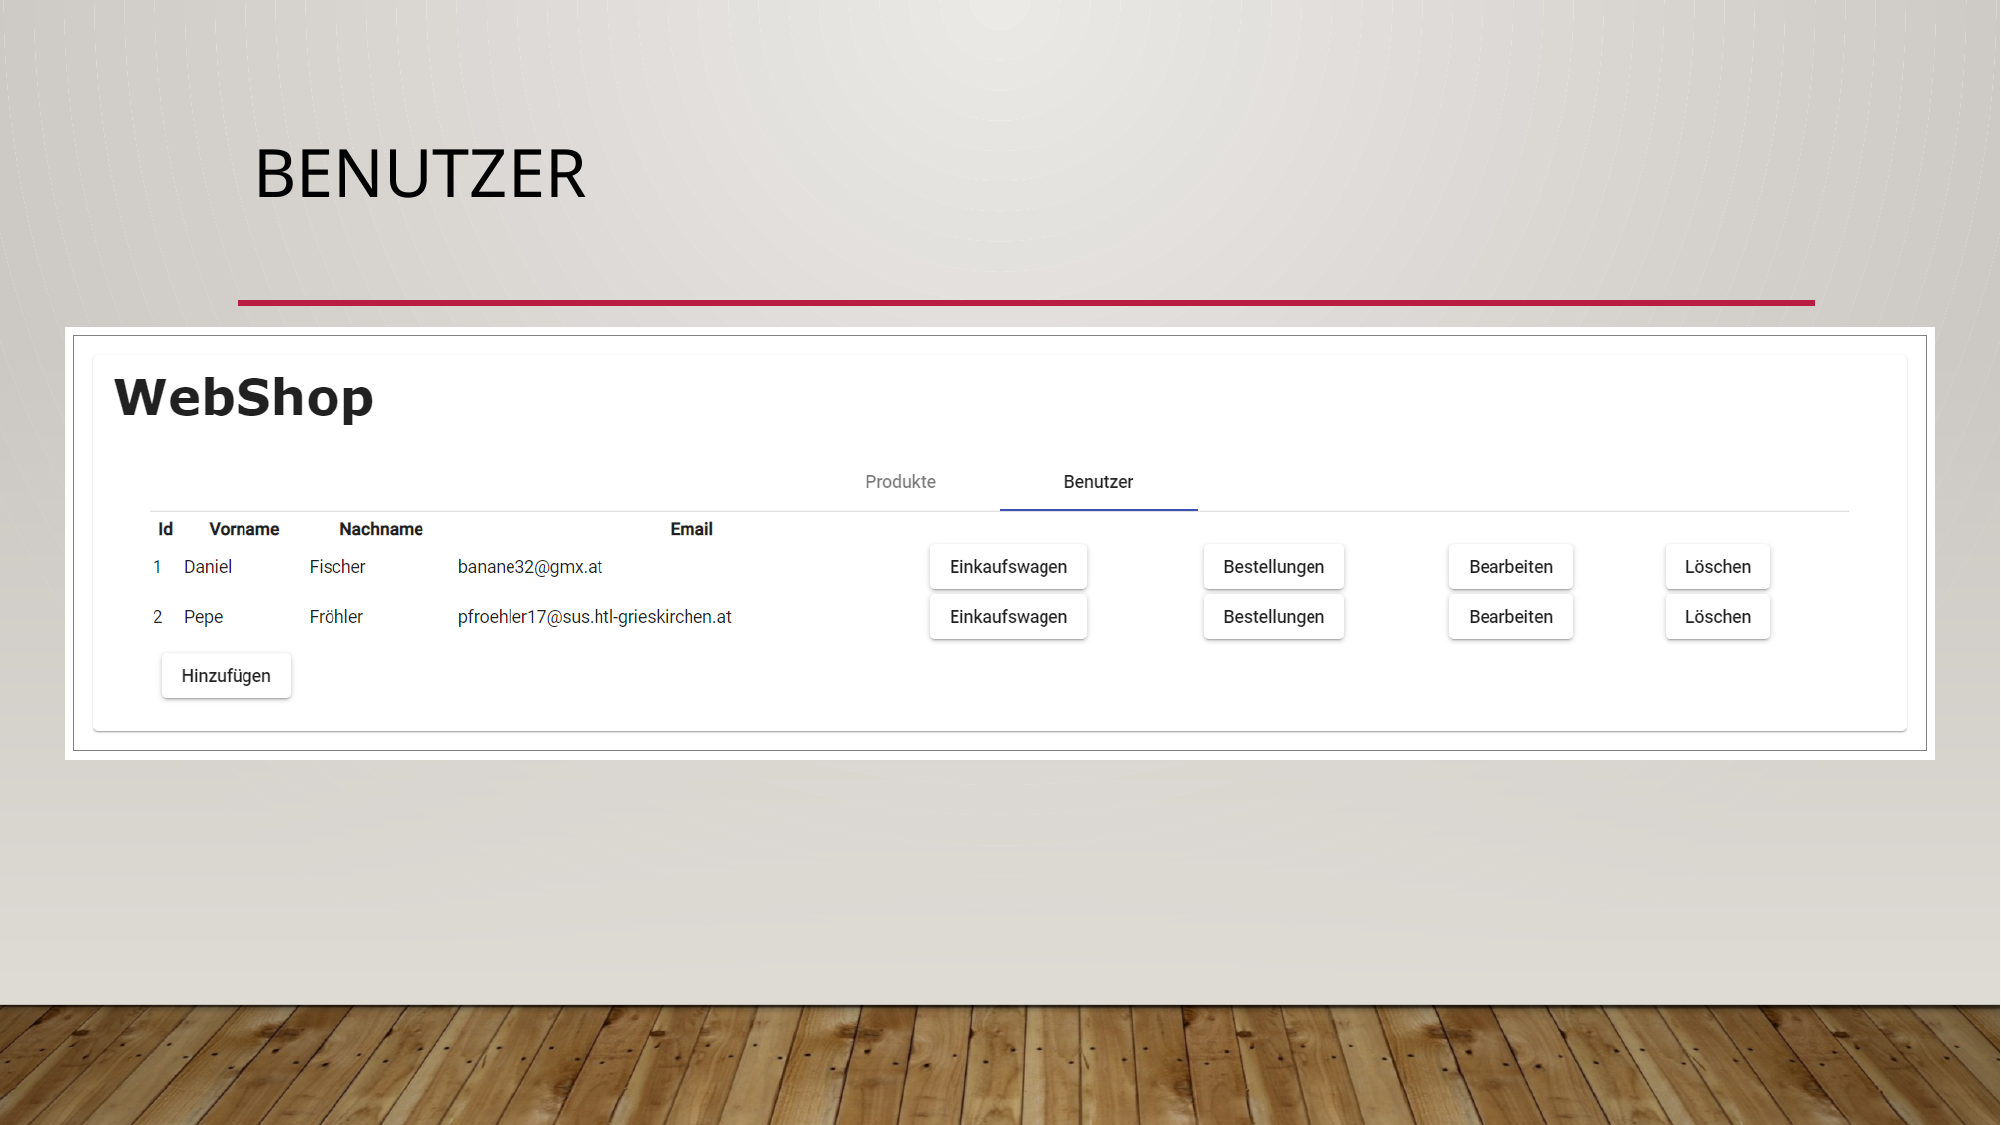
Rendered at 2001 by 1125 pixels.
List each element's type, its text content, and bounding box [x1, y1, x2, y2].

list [65, 327, 1935, 760]
title Benutzer [238, 131, 1814, 305]
picture [0, 1005, 2000, 1125]
